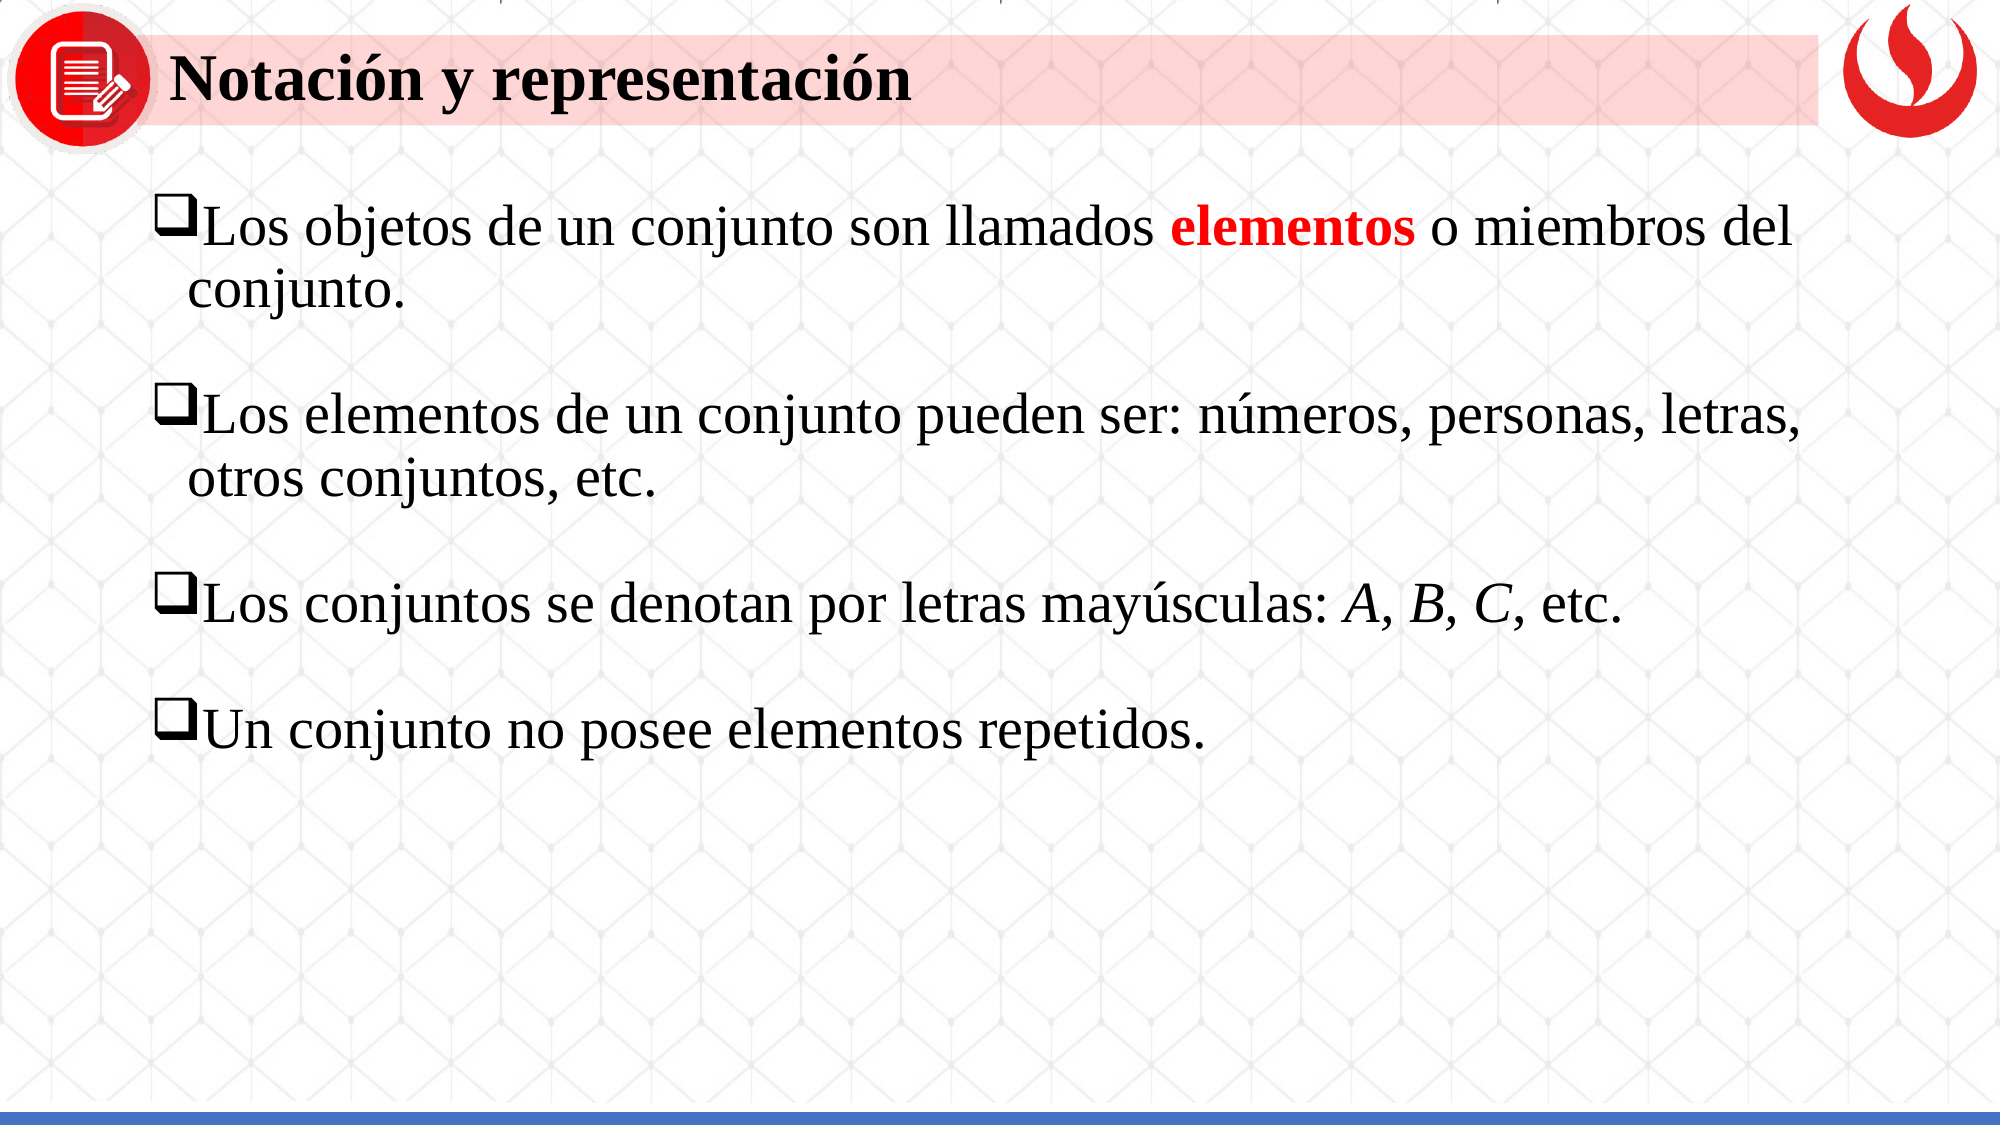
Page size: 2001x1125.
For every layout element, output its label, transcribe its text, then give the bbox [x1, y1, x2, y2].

list Los objetos de un conjunto son llamados elementos o miembros del conjunto. Los elementos de un conjunto pueden ser: números, personas, letras, otros conjuntos, etc. Los conjuntos se denotan por letras mayúsculas: A, B, C, etc. Un conjunto no posee elementos repetidos. [135, 187, 1855, 840]
list Notación y representación [137, 35, 1819, 126]
picture [0, 0, 2001, 1103]
